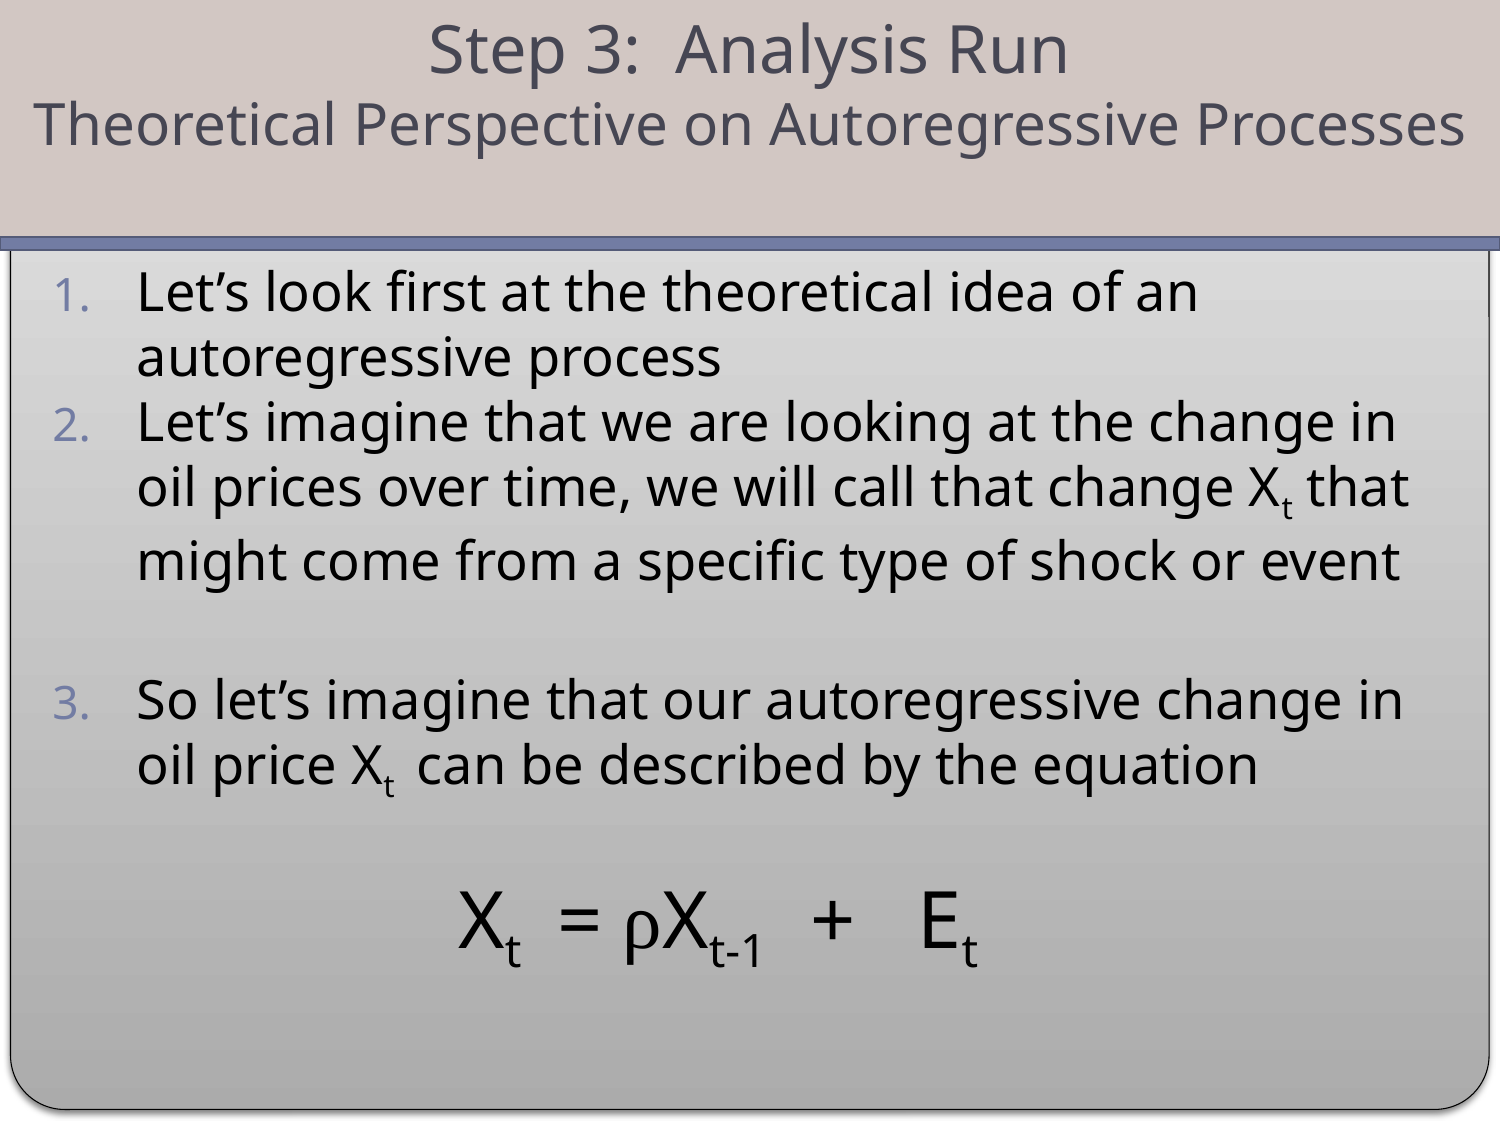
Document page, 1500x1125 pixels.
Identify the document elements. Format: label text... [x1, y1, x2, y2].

text_box Step 3: Analysis Run Theoretical Perspective on Autoregressive Processes [0, 0, 1500, 236]
text_box [56, 362, 1482, 1050]
text_box [0, 236, 1500, 251]
list Let’s look first at the theoretical idea of an autoregressive process Let’s imagine that we are looking at the change in oil prices over time, we will call that change Xt that might come from a specific type of shock or event So let’s imagine that our autoregressive change in oil price Xt can be described by the equation Xt = ρXt-1 + Et [37, 249, 1463, 938]
